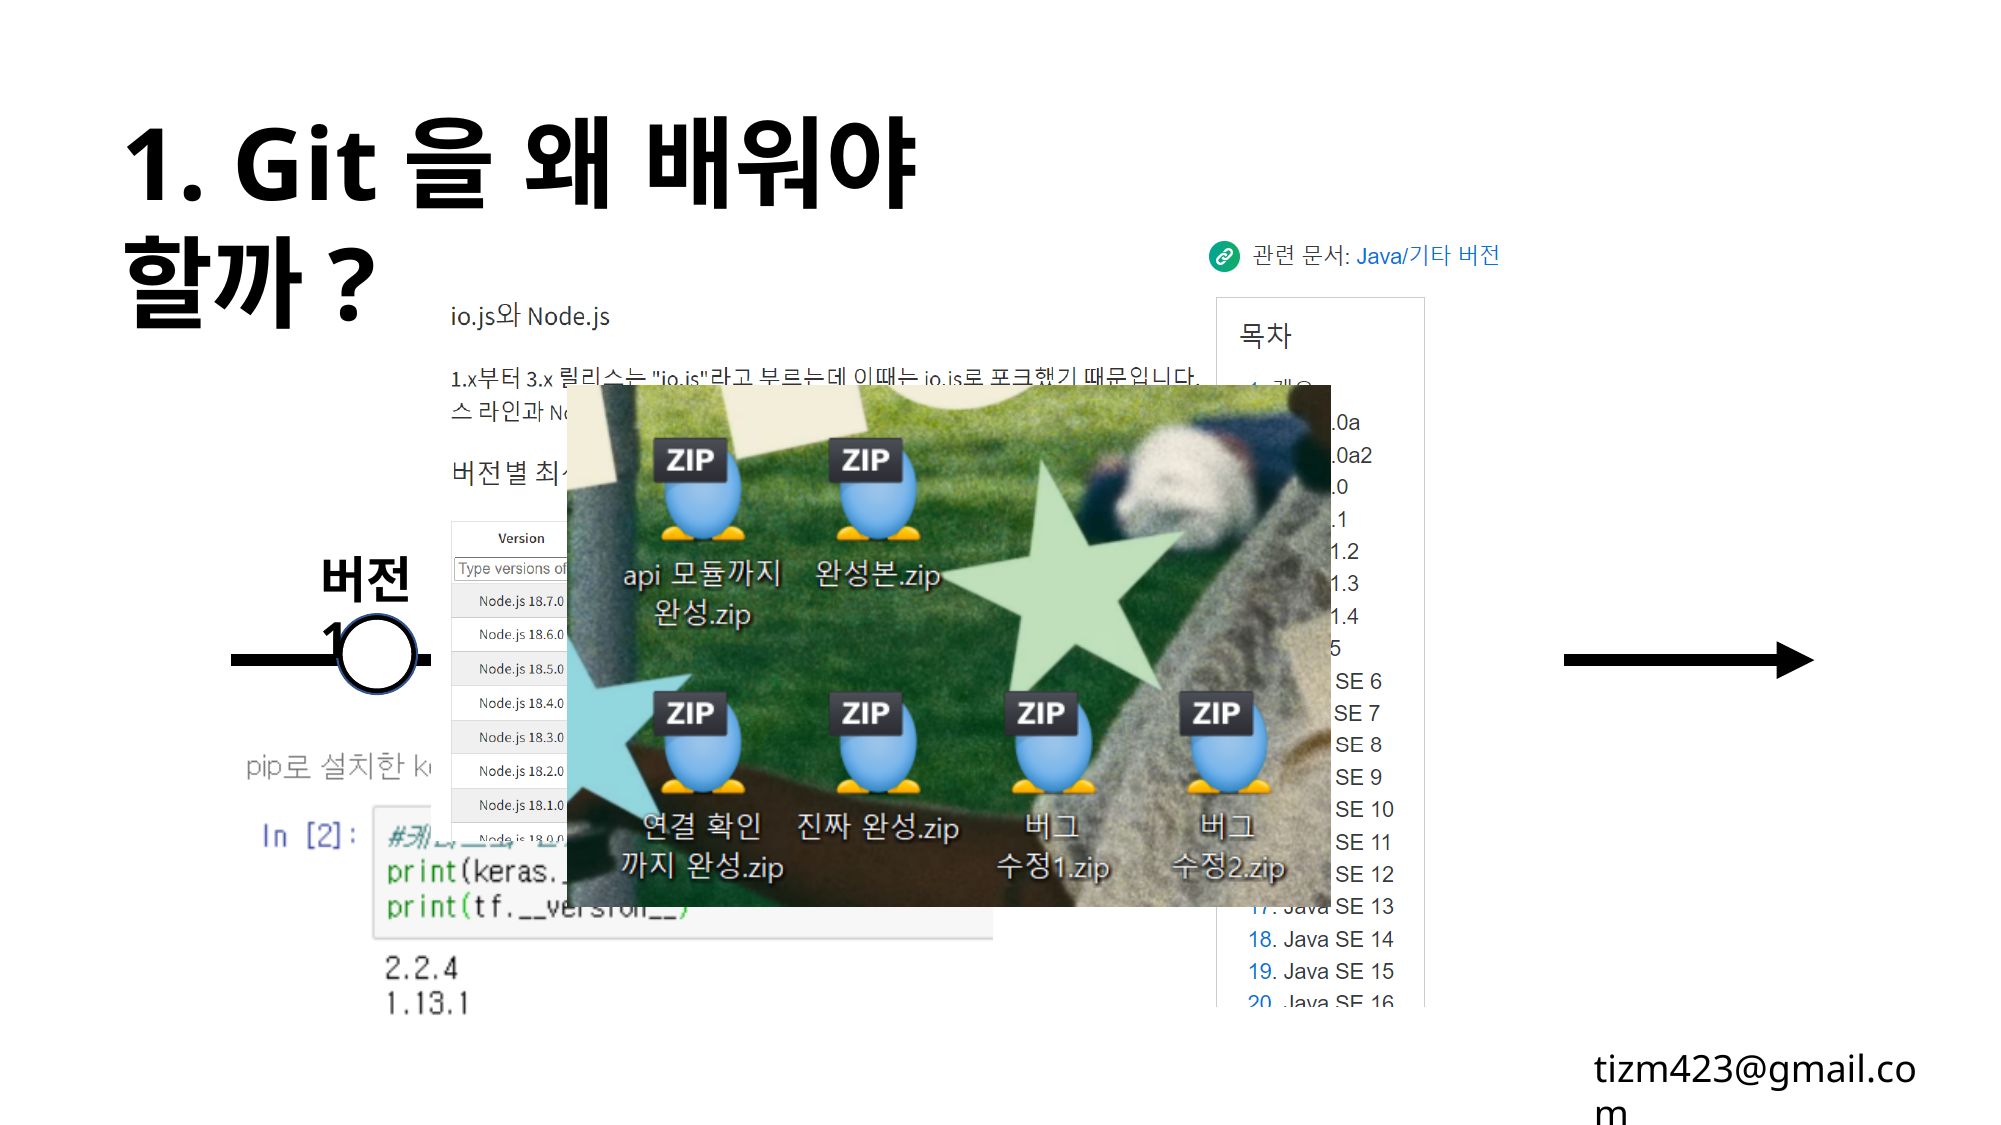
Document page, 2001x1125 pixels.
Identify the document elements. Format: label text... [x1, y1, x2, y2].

text_box 1. Git을 왜 배워야 할까? [106, 93, 1000, 348]
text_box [305, 541, 431, 695]
text_box tizm423@gmail.com [1578, 1037, 1957, 1125]
picture [231, 221, 1564, 1048]
